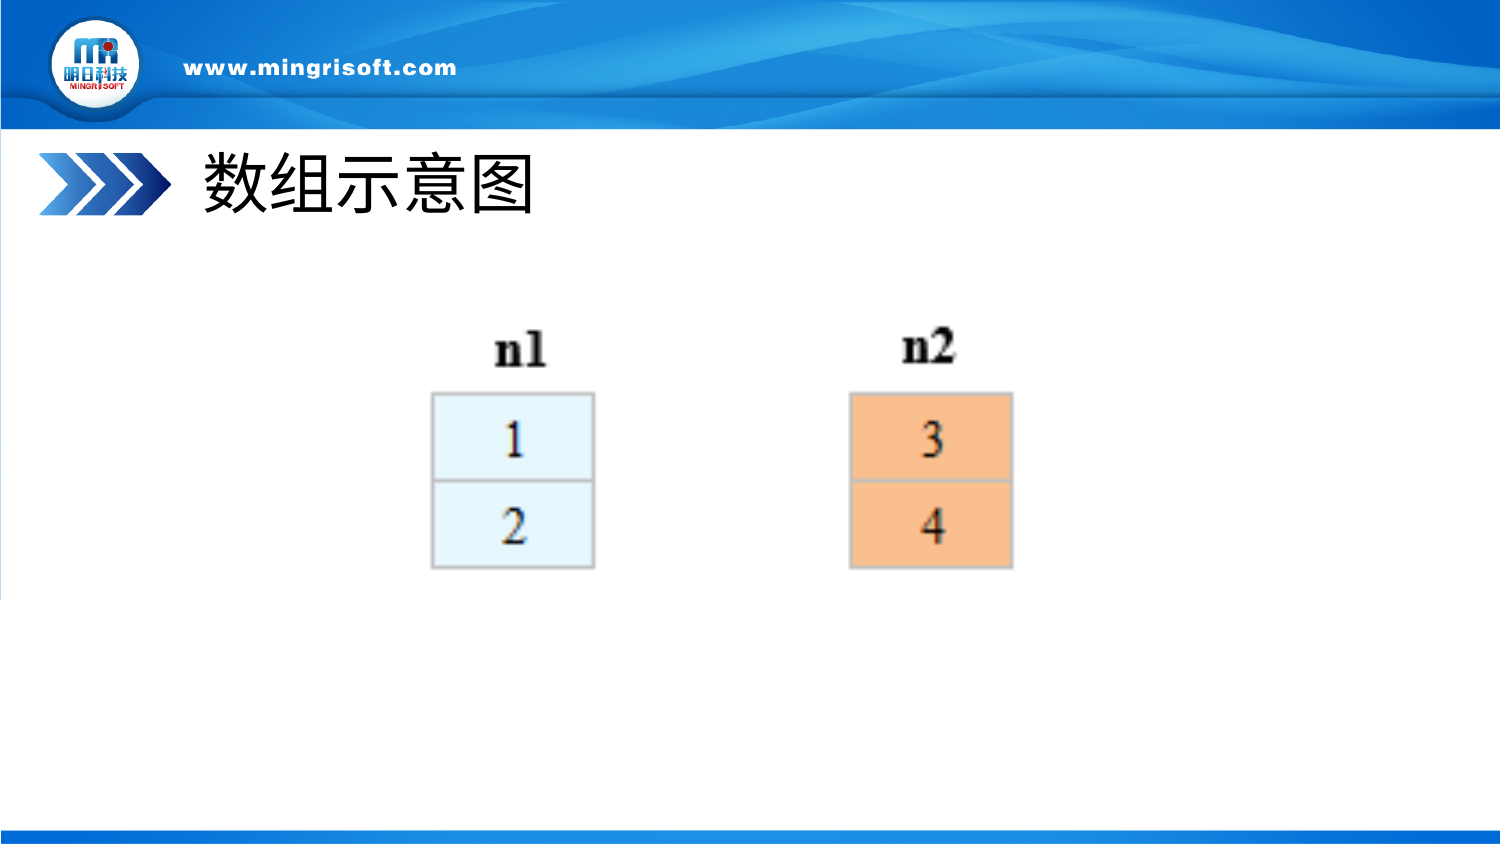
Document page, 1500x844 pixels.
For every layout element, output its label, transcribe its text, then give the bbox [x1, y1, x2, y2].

picture [0, 0, 1500, 844]
text_box 数组示意图 [187, 134, 1100, 235]
